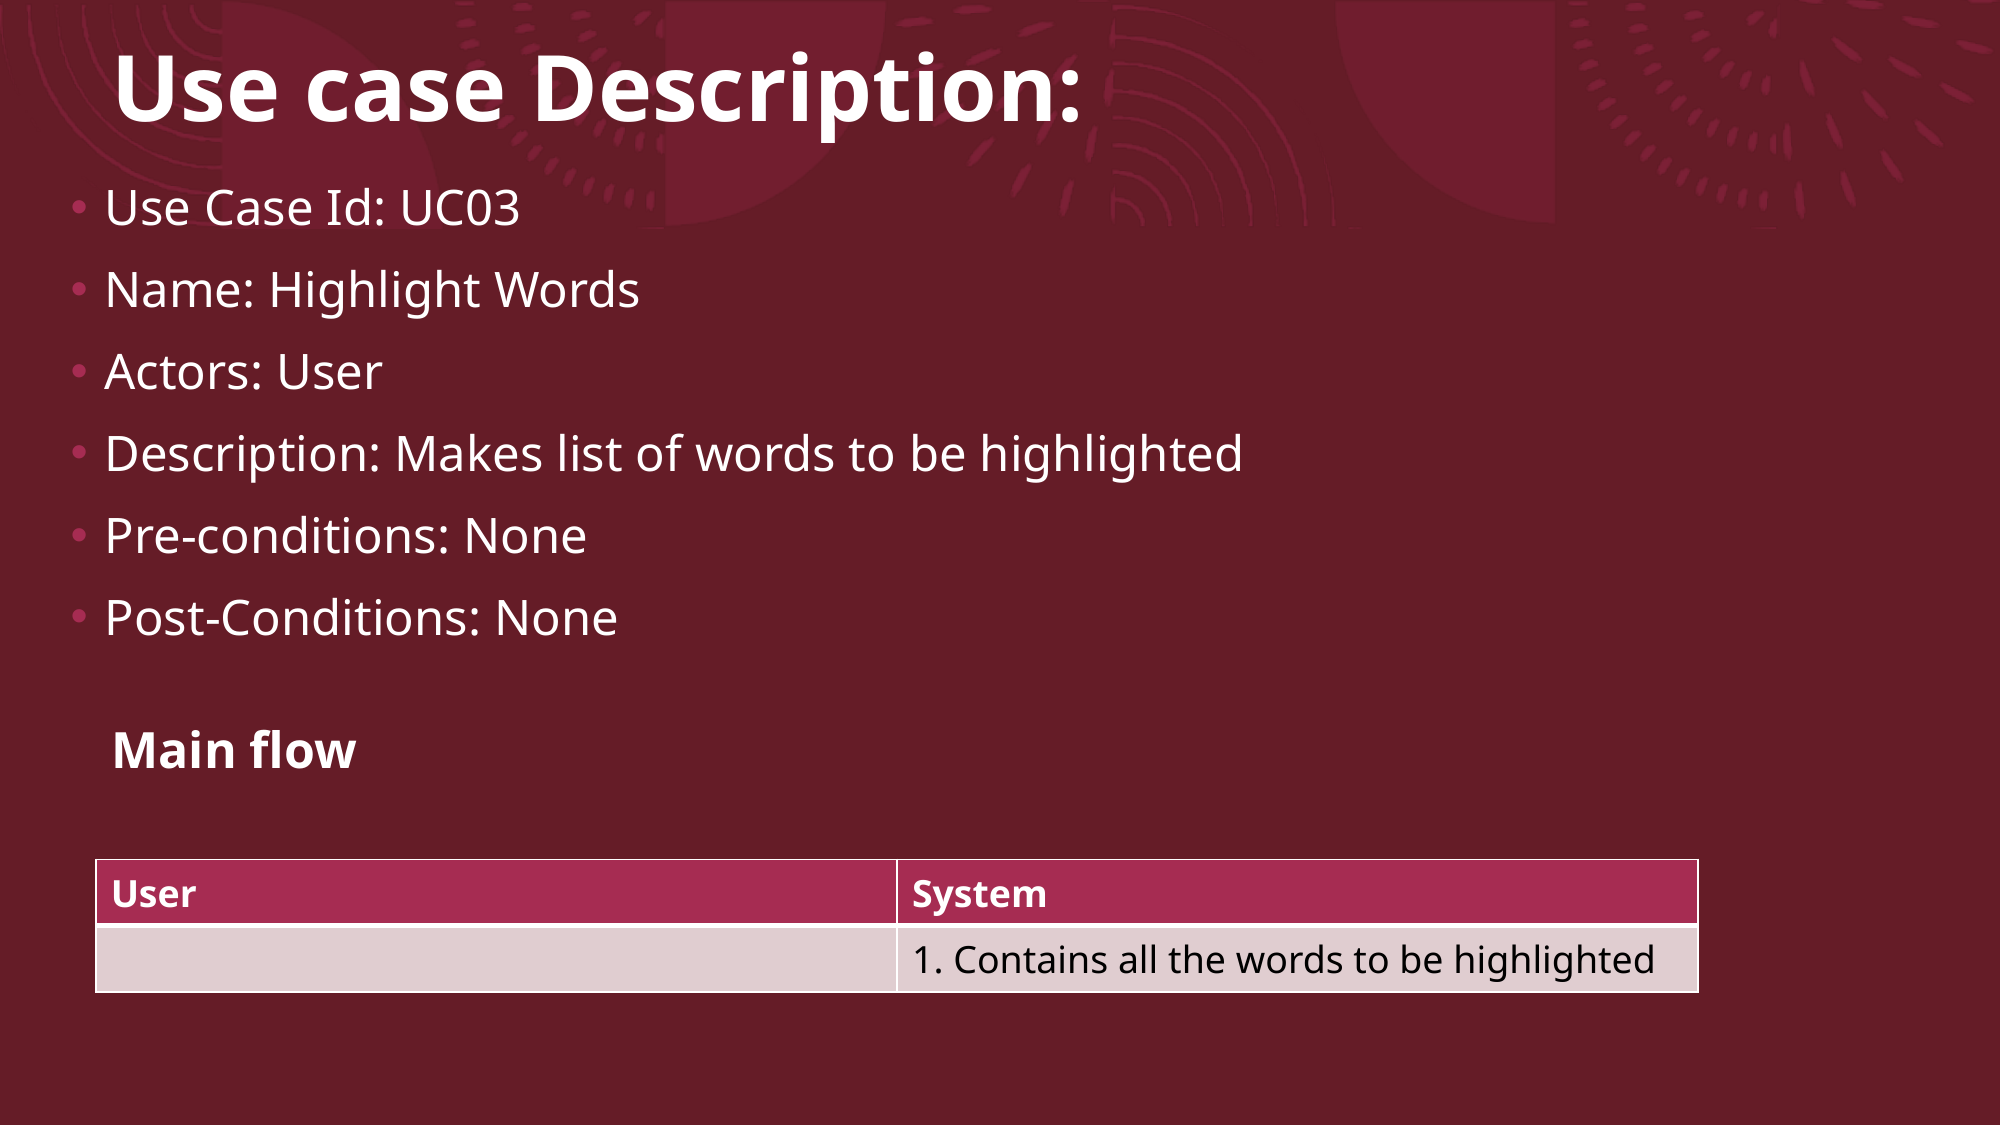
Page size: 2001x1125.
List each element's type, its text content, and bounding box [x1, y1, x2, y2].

table_cell [97, 928, 896, 991]
table_header System [898, 860, 1697, 923]
title Use case Description: [96, 0, 1822, 194]
table_cell 1. Contains all the words to be highlighted [898, 928, 1697, 991]
list Use Case Id: UC03 Name: Highlight Words Actors: User Description: Makes list of words to be highlighted Pre-conditions: None Post-Conditions: None [55, 163, 1750, 656]
list Main flow [96, 650, 947, 786]
table_header User [97, 860, 896, 923]
